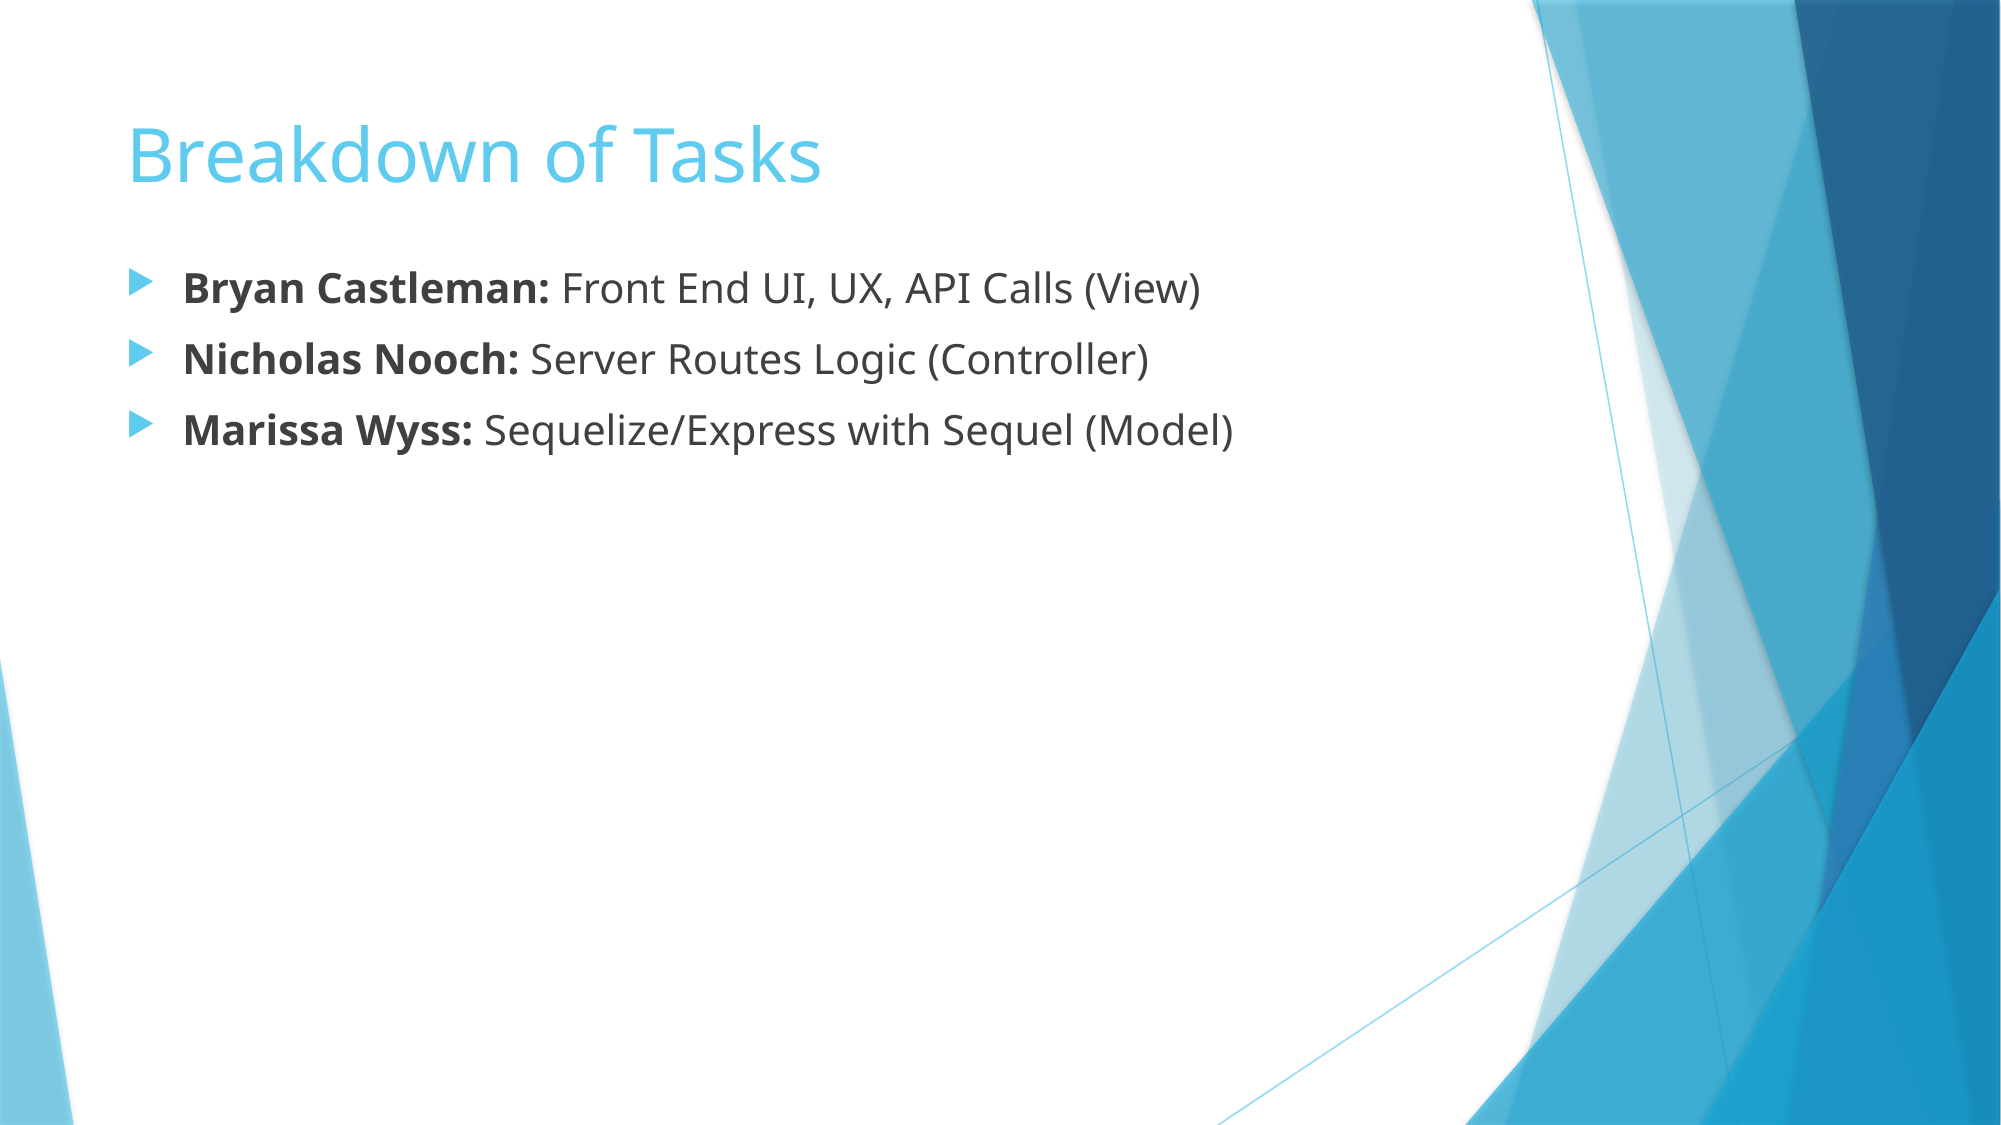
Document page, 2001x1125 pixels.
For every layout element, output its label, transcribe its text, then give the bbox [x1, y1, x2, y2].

list Bryan Castleman: Front End UI, UX, API Calls (View) Nicholas Nooch: Server Routes Logic (Controller) Marissa Wyss: Sequelize/Express with Sequel (Model) [111, 254, 1522, 992]
title Breakdown of Tasks [111, 99, 1522, 254]
